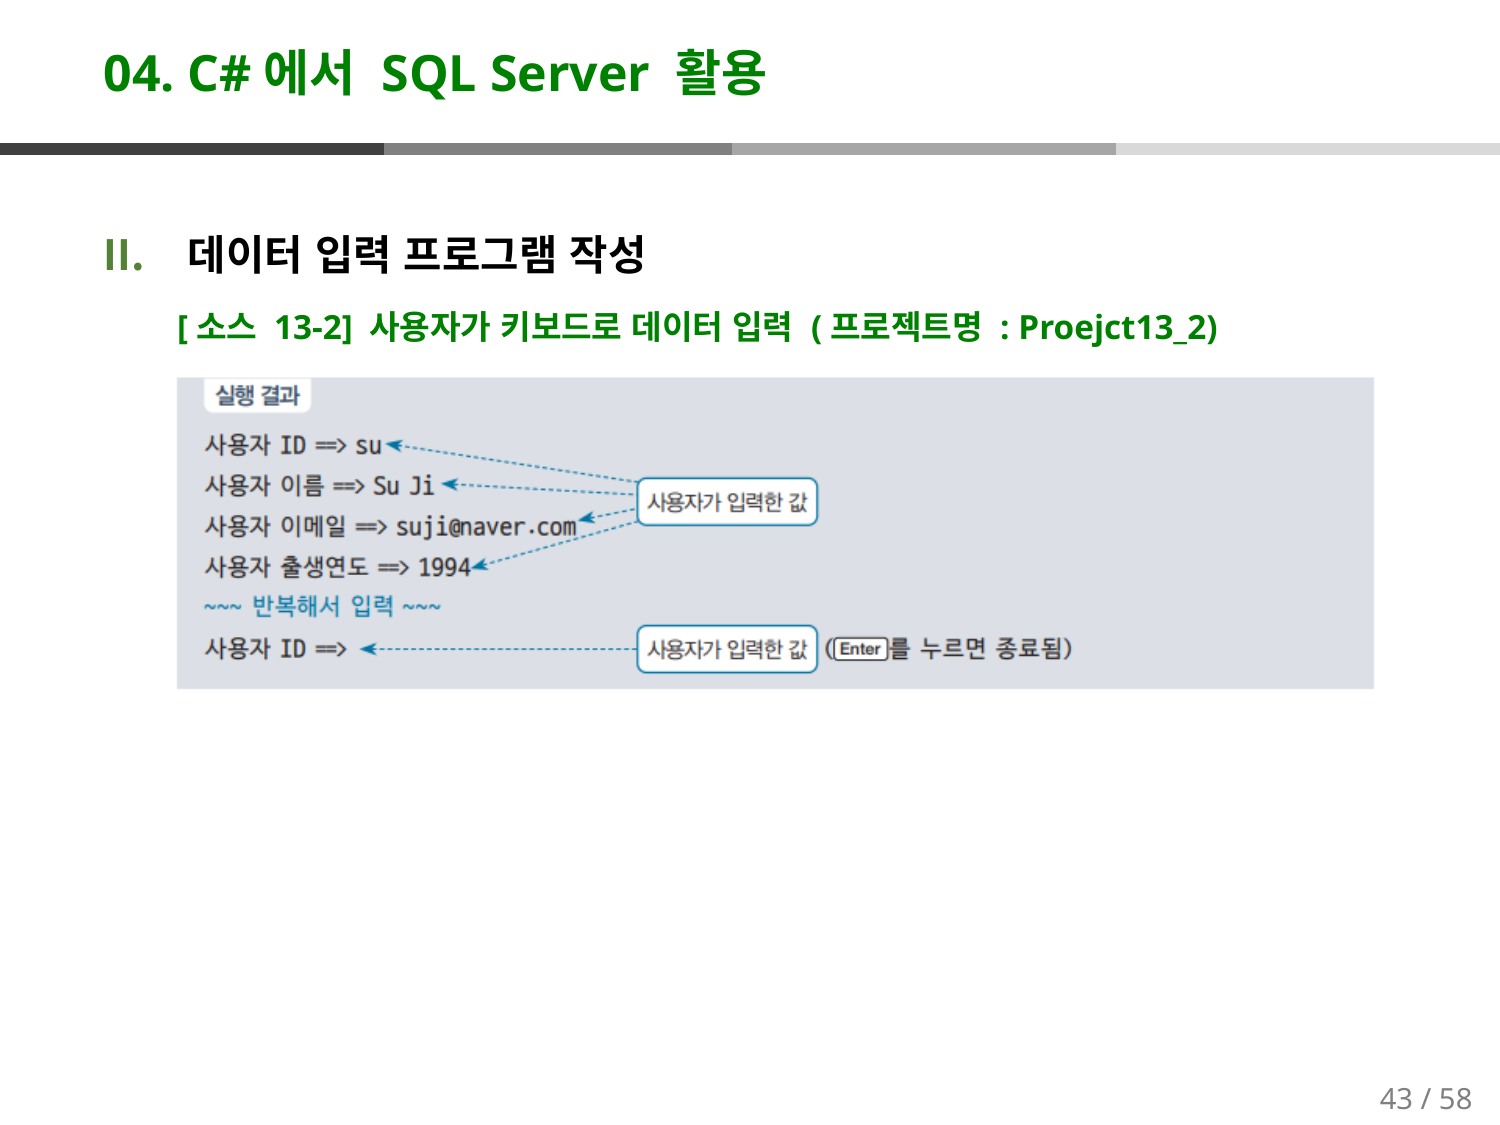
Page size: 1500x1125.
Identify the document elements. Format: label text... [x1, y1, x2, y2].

list 데이터 입력 프로그램 작성 [소스 13-2] 사용자가 키보드로 데이터 입력 (프로젝트명 : Proejct13_2) [88, 196, 1424, 1125]
title 04. C#에서 SQL Server 활용 [88, 30, 1400, 121]
picture [171, 373, 1379, 694]
